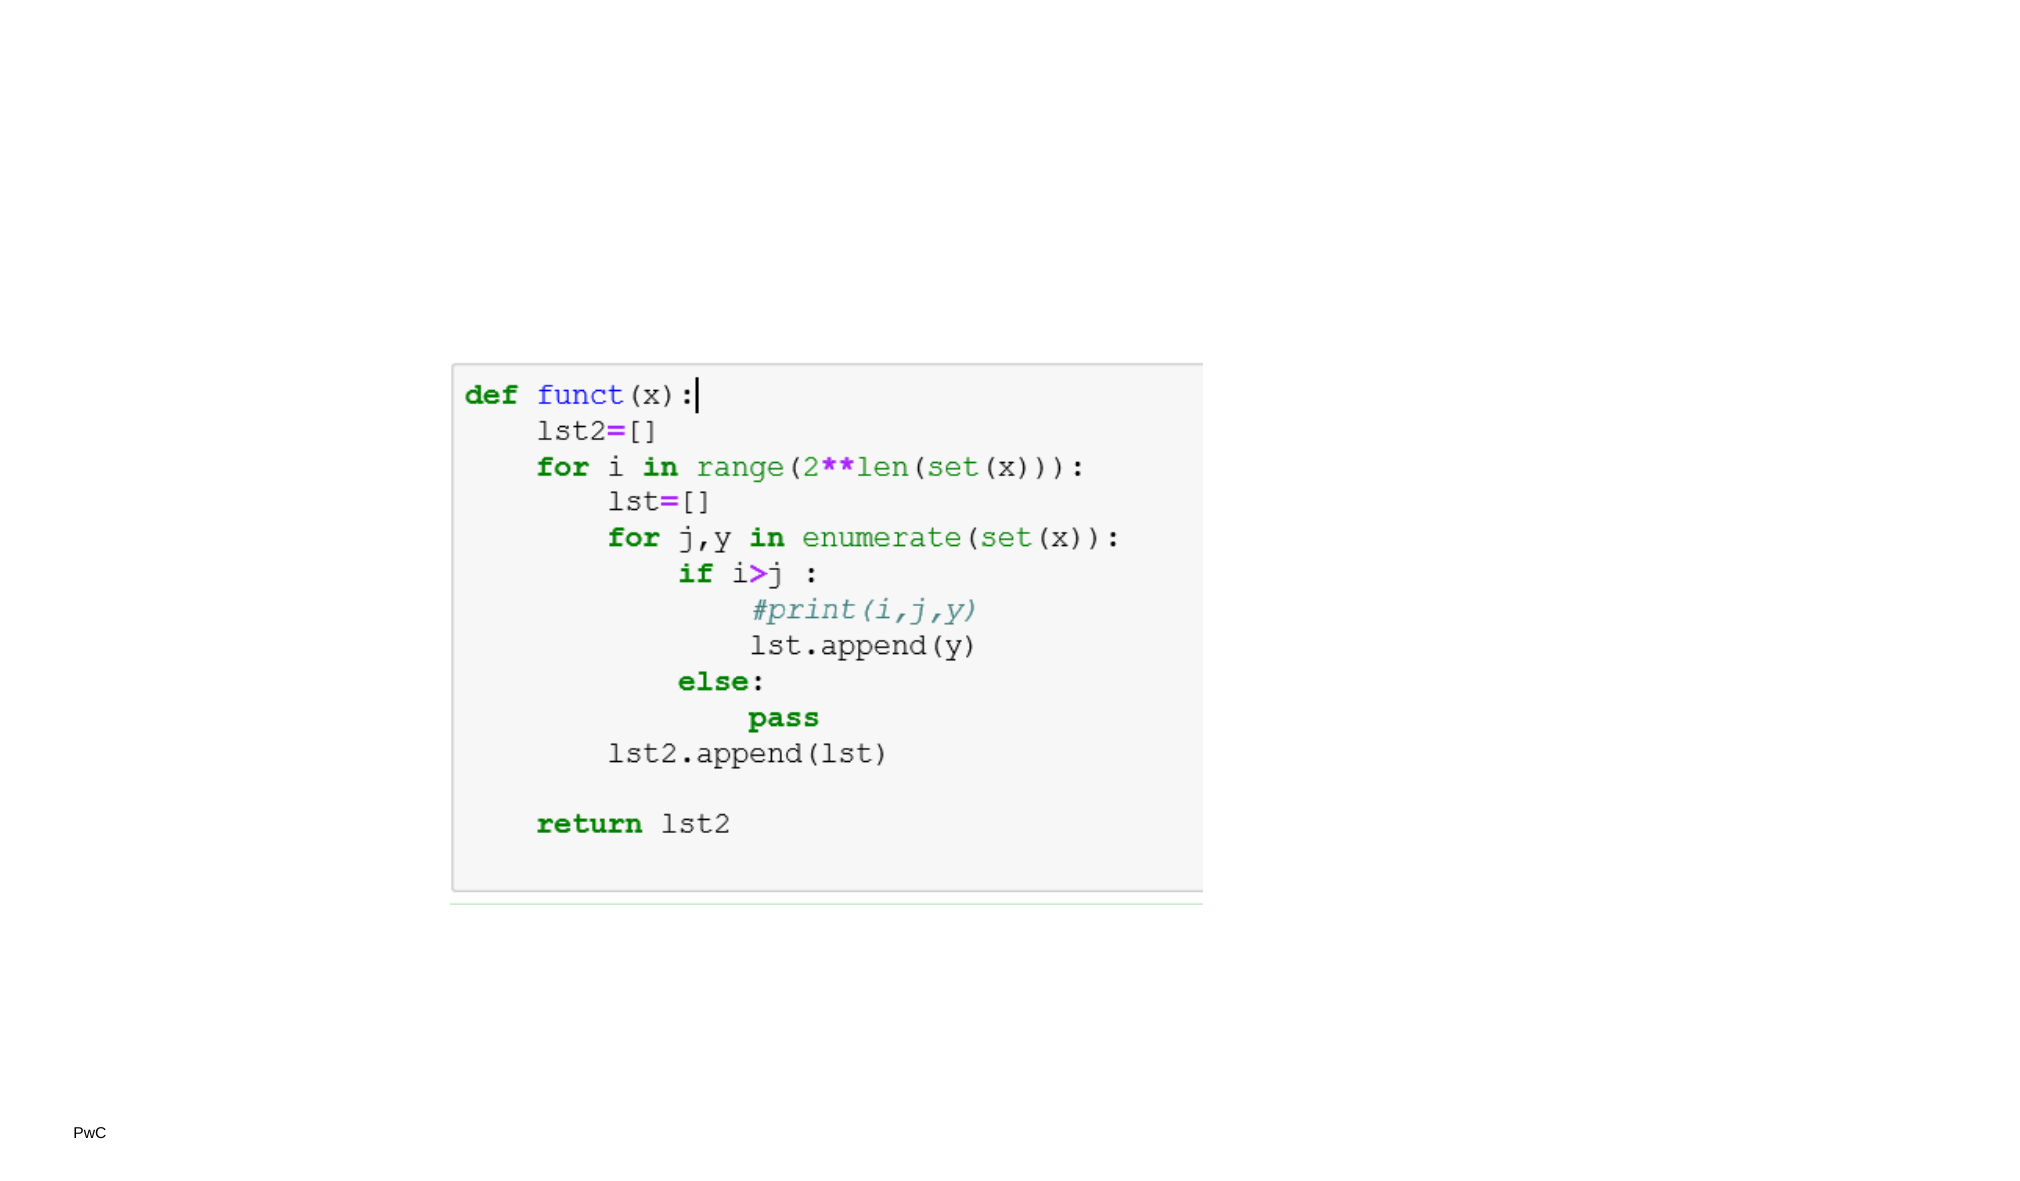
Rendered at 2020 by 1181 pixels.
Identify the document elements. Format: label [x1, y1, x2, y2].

picture [450, 354, 1204, 906]
